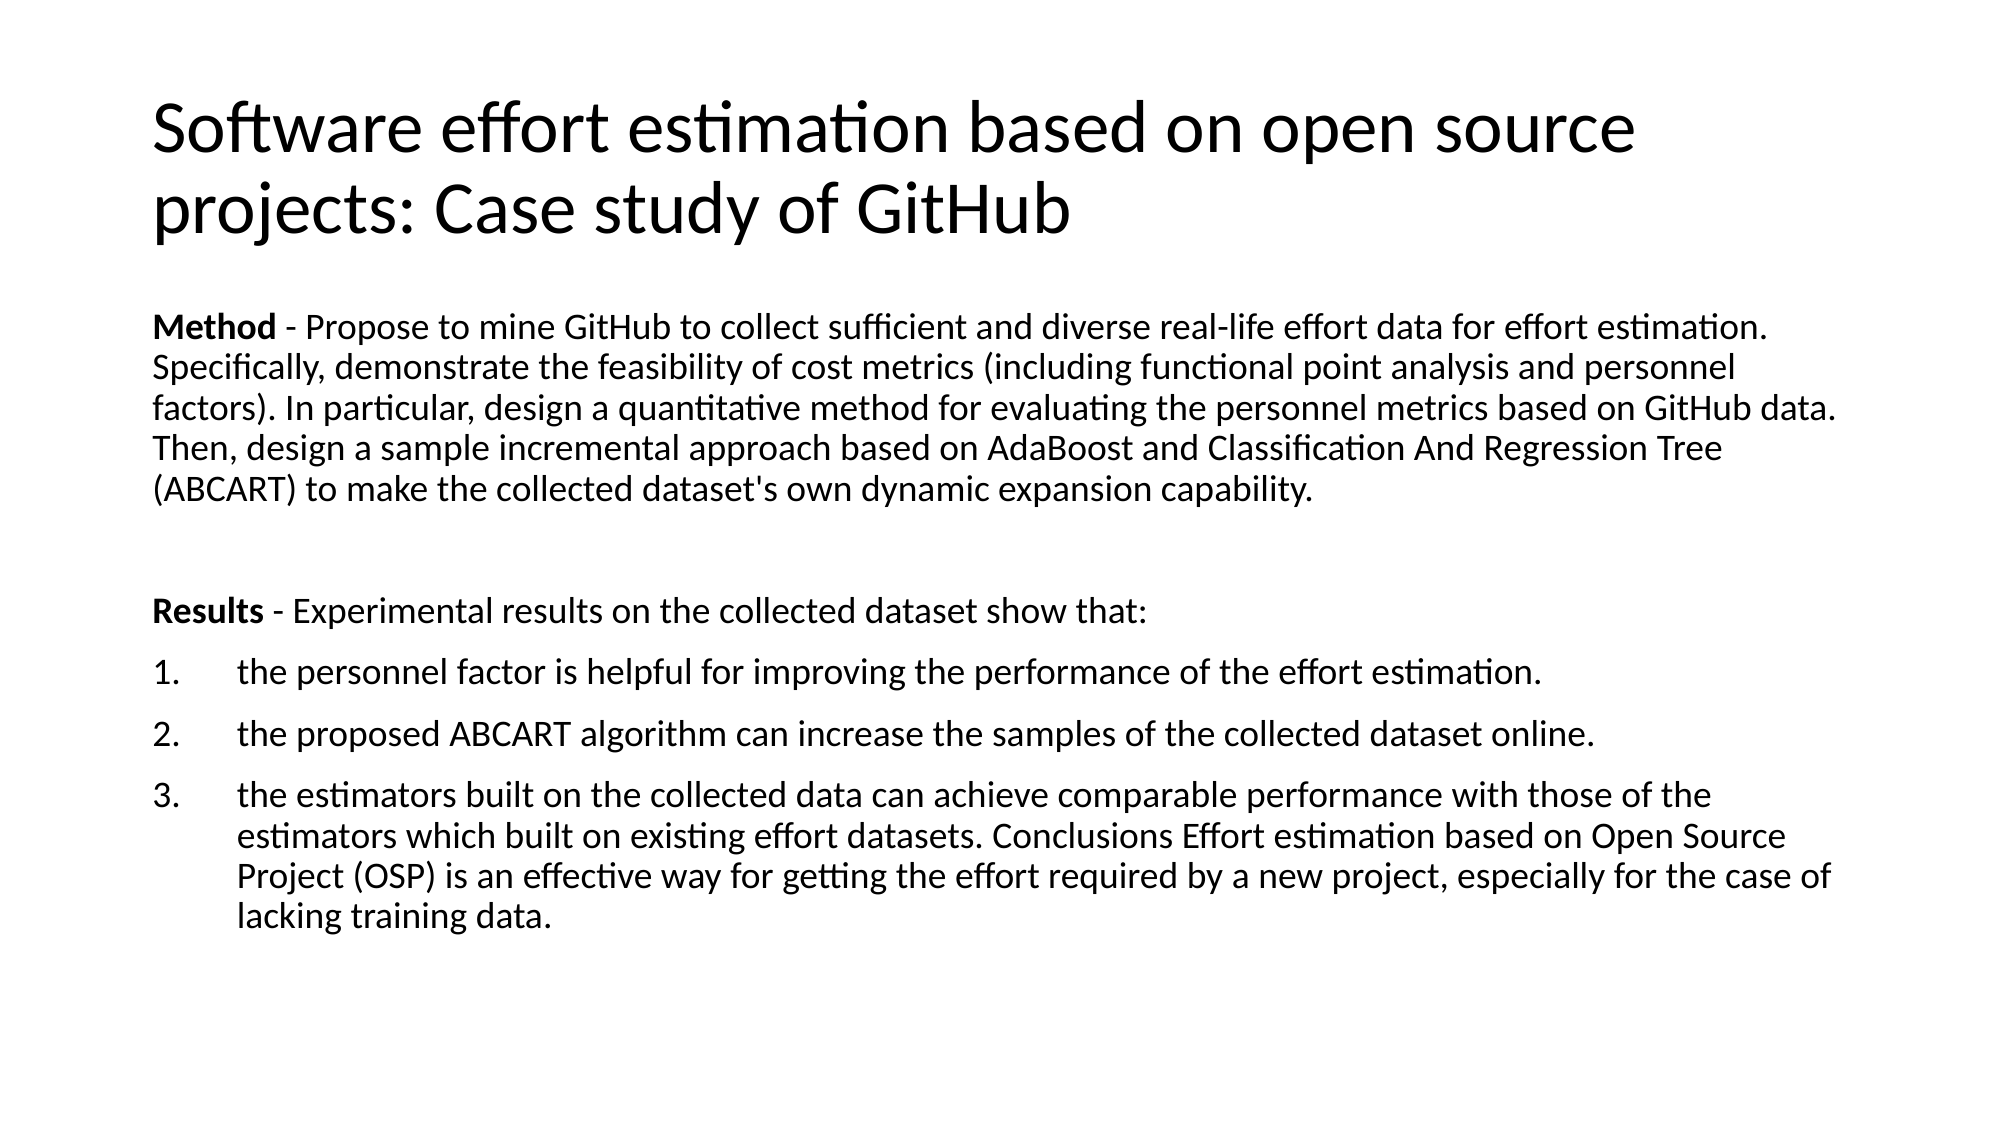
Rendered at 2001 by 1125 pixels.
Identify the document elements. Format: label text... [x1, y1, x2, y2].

title Software effort estimation based on open source projects: Case study of GitHub [137, 59, 1863, 278]
list Method - Propose to mine GitHub to collect sufficient and diverse real-life effort data for effort estimation. Specifically, demonstrate the feasibility of cost metrics (including functional point analysis and personnel factors). In particular, design a quantitative method for evaluating the personnel metrics based on GitHub data. Then, design a sample incremental approach based on AdaBoost and Classification And Regression Tree (ABCART) to make the collected dataset's own dynamic expansion capability. Results - Experimental results on the collected dataset show that: the personnel factor is helpful for improving the performance of the effort estimation. the proposed ABCART algorithm can increase the samples of the collected dataset online. the estimators built on the collected data can achieve comparable performance with those of the estimators which built on existing effort datasets. Conclusions Effort estimation based on Open Source Project (OSP) is an effective way for getting the effort required by a new project, especially for the case of lacking training data. [137, 299, 1863, 1014]
